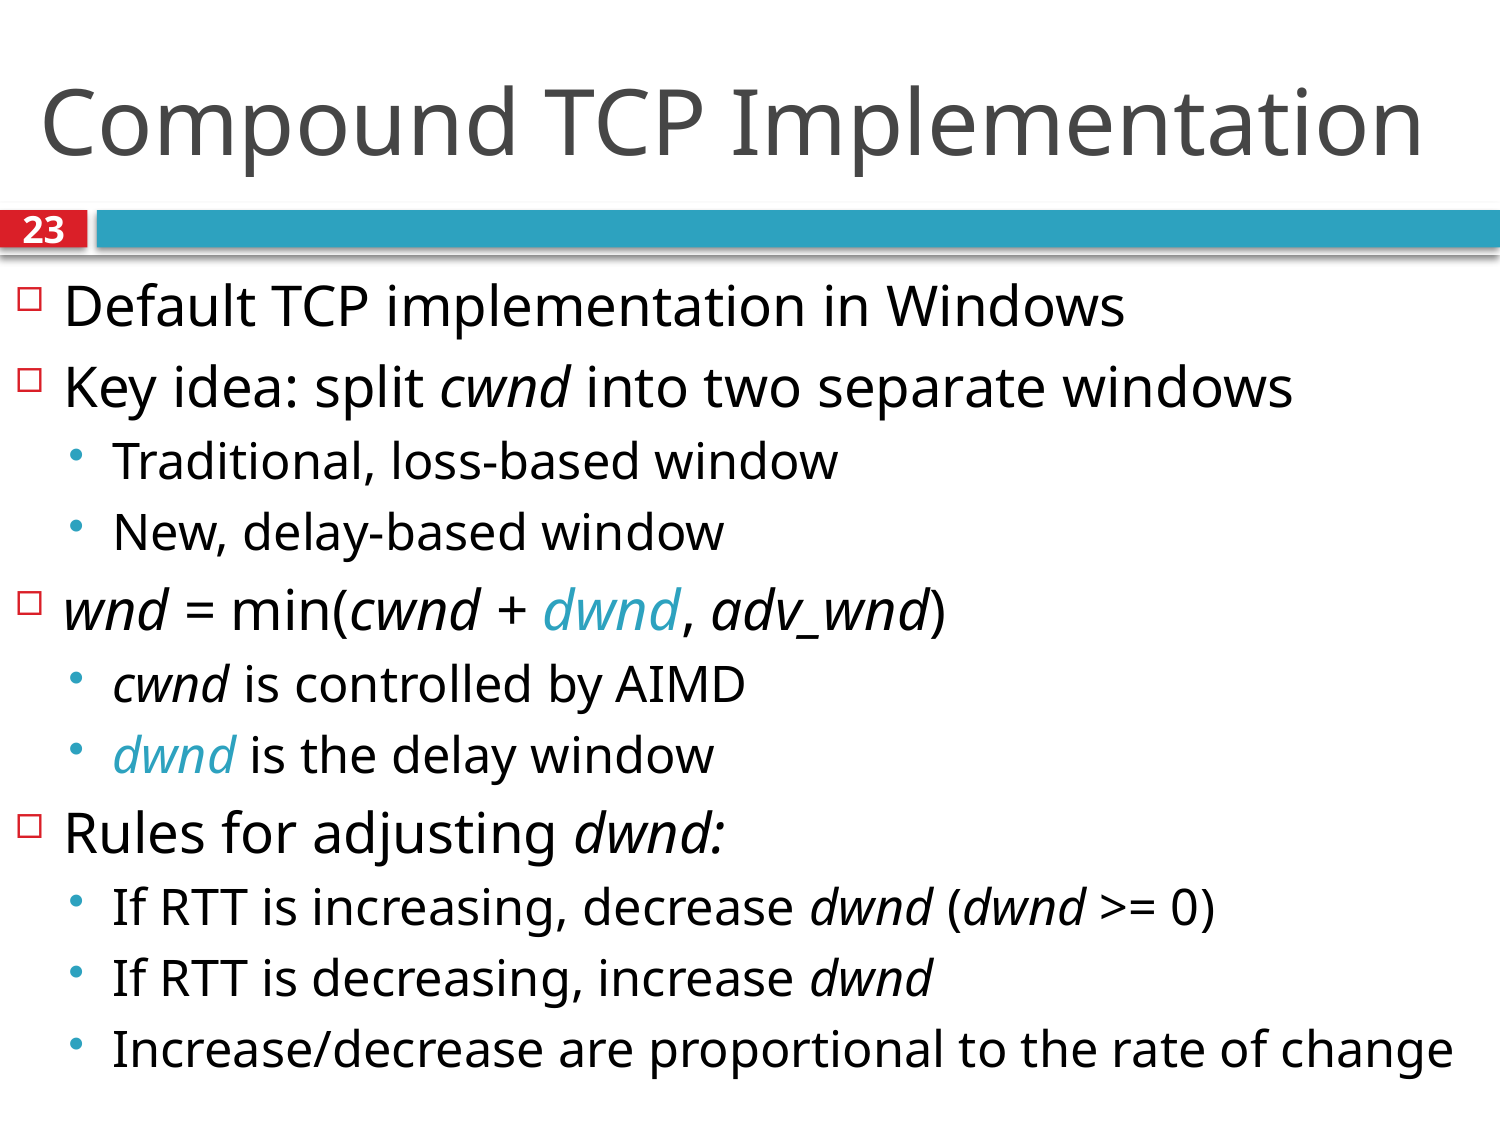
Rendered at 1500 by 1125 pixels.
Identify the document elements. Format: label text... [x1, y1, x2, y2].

list Default TCP implementation in Windows Key idea: split cwnd into two separate windows Traditional, loss-based window New, delay-based window wnd = min(cwnd + dwnd, adv_wnd) cwnd is controlled by AIMD dwnd is the delay window Rules for adjusting dwnd: If RTT is increasing, decrease dwnd (dwnd >= 0) If RTT is decreasing, increase dwnd Increase/decrease are proportional to the rate of change [0, 262, 1500, 1100]
title Compound TCP Implementation [24, 37, 1475, 200]
slide_number 23 [0, 206, 88, 257]
